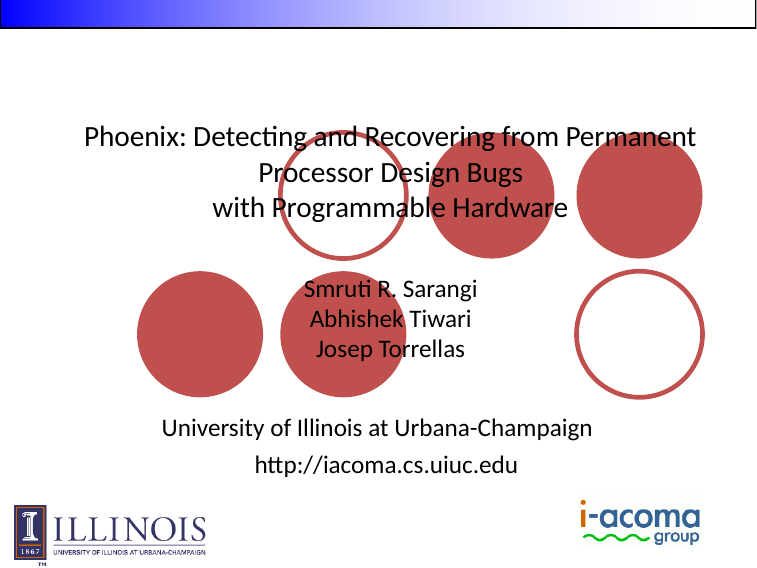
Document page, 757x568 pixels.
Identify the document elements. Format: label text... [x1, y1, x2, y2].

text_box Smruti R. Sarangi Abhishek Tiwari Josep Torrellas [288, 264, 493, 371]
text_box http://iacoma.cs.uiuc.edu [239, 441, 534, 487]
title Phoenix: Detecting and Recovering from Permanent Processor Design Bugs with Programmable Hardware [69, 116, 713, 224]
picture [12, 503, 208, 568]
text_box University of Illinois at Urbana-Champaign [146, 403, 609, 449]
picture [579, 495, 703, 549]
